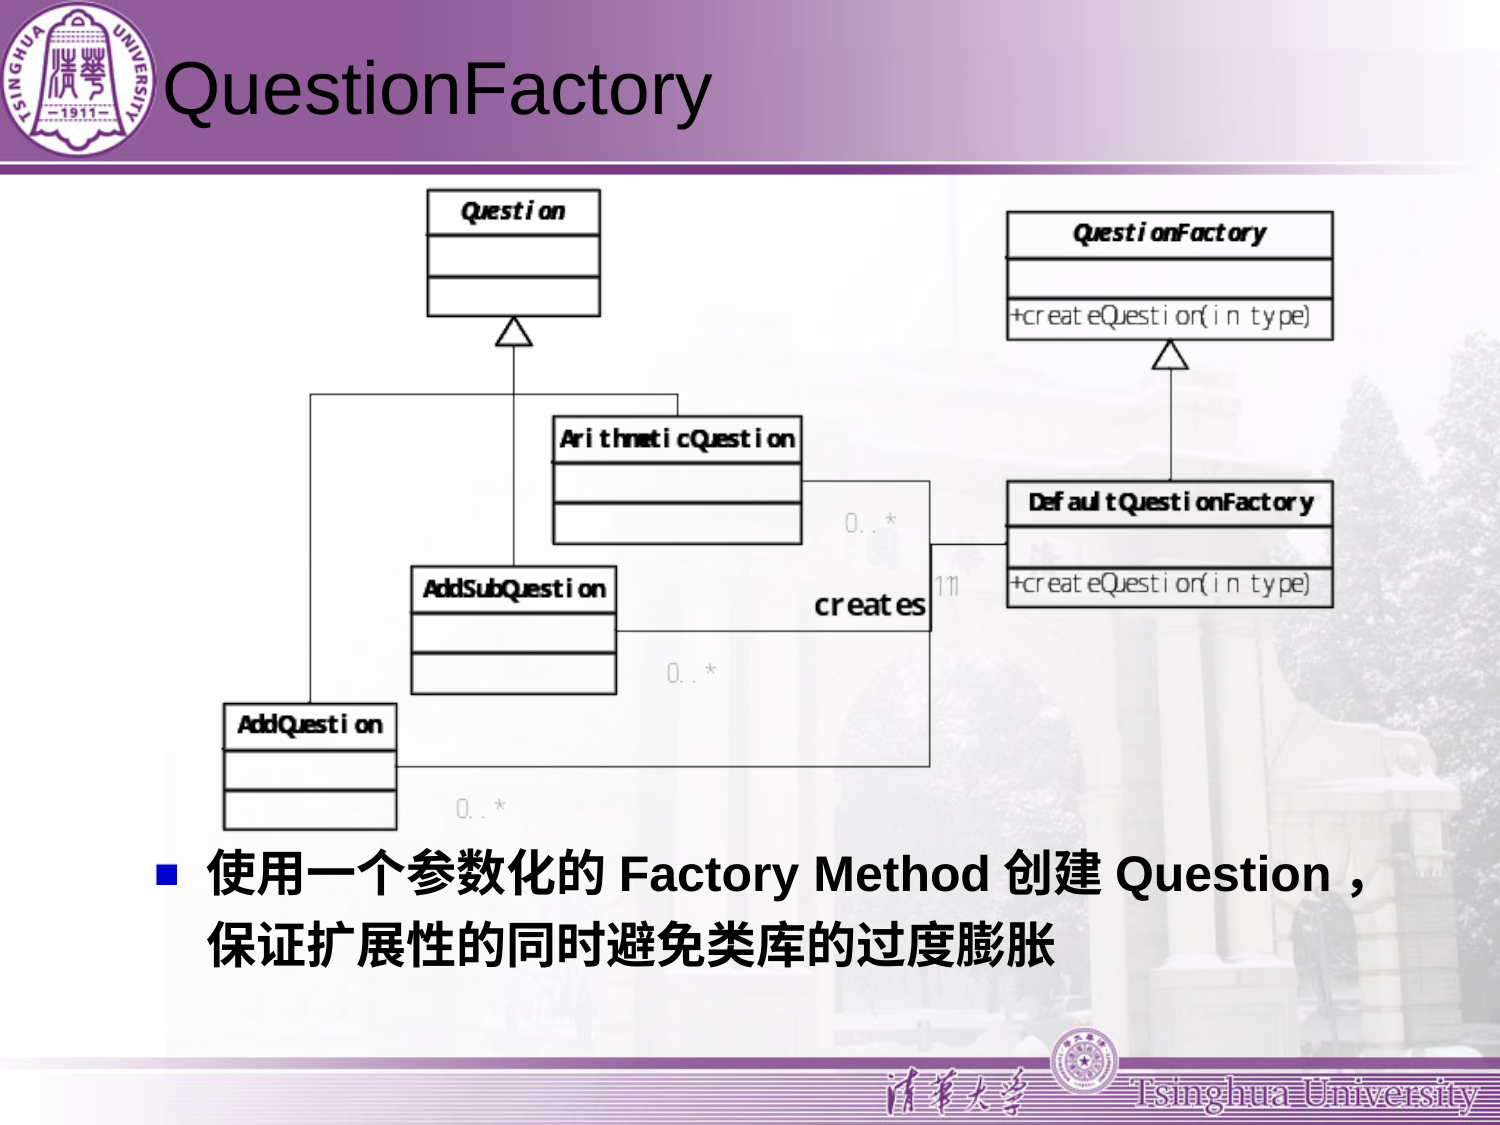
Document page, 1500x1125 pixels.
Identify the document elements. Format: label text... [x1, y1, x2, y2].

list 使用一个参数化的Factory Method创建Question，保证扩展性的同时避免类库的过度膨胀 [135, 822, 1436, 1047]
title QuestionFactory [147, 19, 1500, 149]
picture [0, 0, 1500, 1125]
